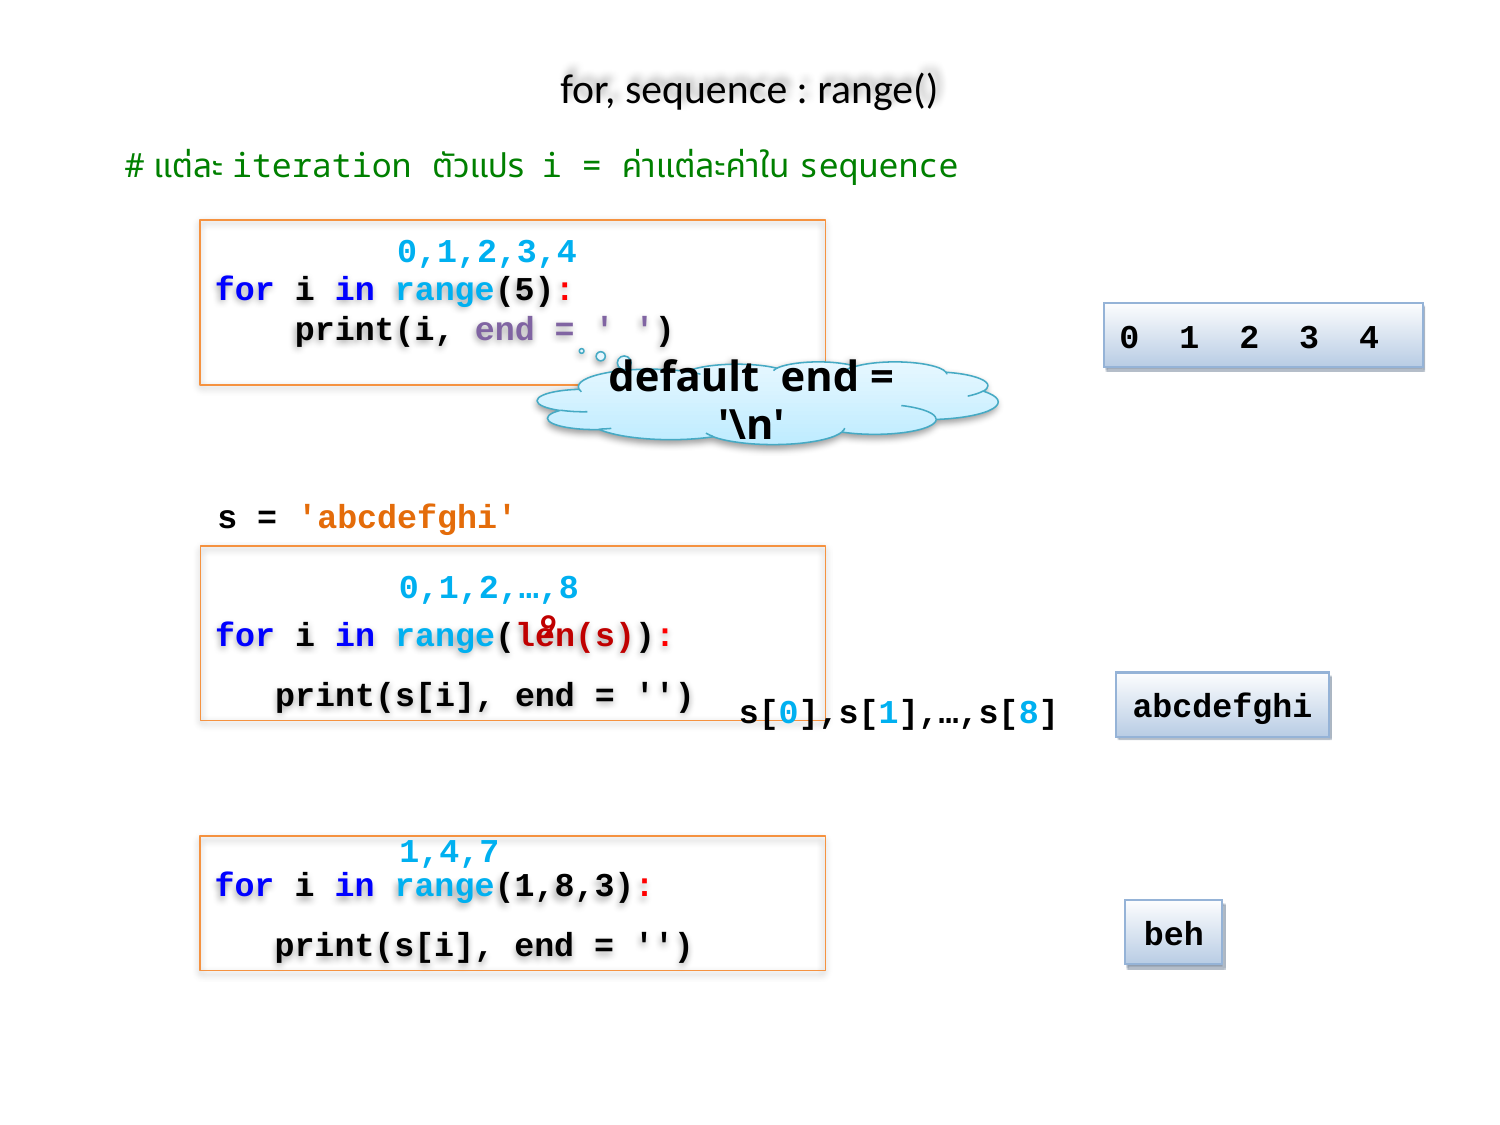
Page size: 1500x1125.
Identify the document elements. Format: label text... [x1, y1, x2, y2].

text_box # แต่ละ iteration ตัวแปร i = ค่าแต่ละค่าใน sequence [109, 137, 974, 192]
text_box for i in range(5): print(i, end = ' ') [199, 219, 826, 386]
text_box s = 'abcdefghi' [202, 467, 533, 543]
text_box 9 [524, 597, 584, 652]
text_box for i in range(1,8,3): print(s[i], end = '') [199, 835, 826, 971]
text_box default end = '\n' [536, 355, 1000, 446]
title for, sequence : range() [35, 45, 1465, 128]
text_box for i in range(len(s)): print(s[i], end = '') [200, 545, 826, 721]
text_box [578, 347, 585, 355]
text_box 0,1,2,3,4 [382, 221, 592, 277]
text_box 0,1,2,…,8 [384, 557, 594, 613]
text_box beh [1125, 900, 1223, 965]
text_box 1,4,7 [384, 822, 515, 877]
text_box 0 1 2 3 4 [1104, 302, 1424, 367]
text_box abcdefghi [1116, 672, 1329, 737]
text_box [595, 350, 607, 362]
text_box s[0],s[1],…,s[8] [724, 682, 1074, 738]
